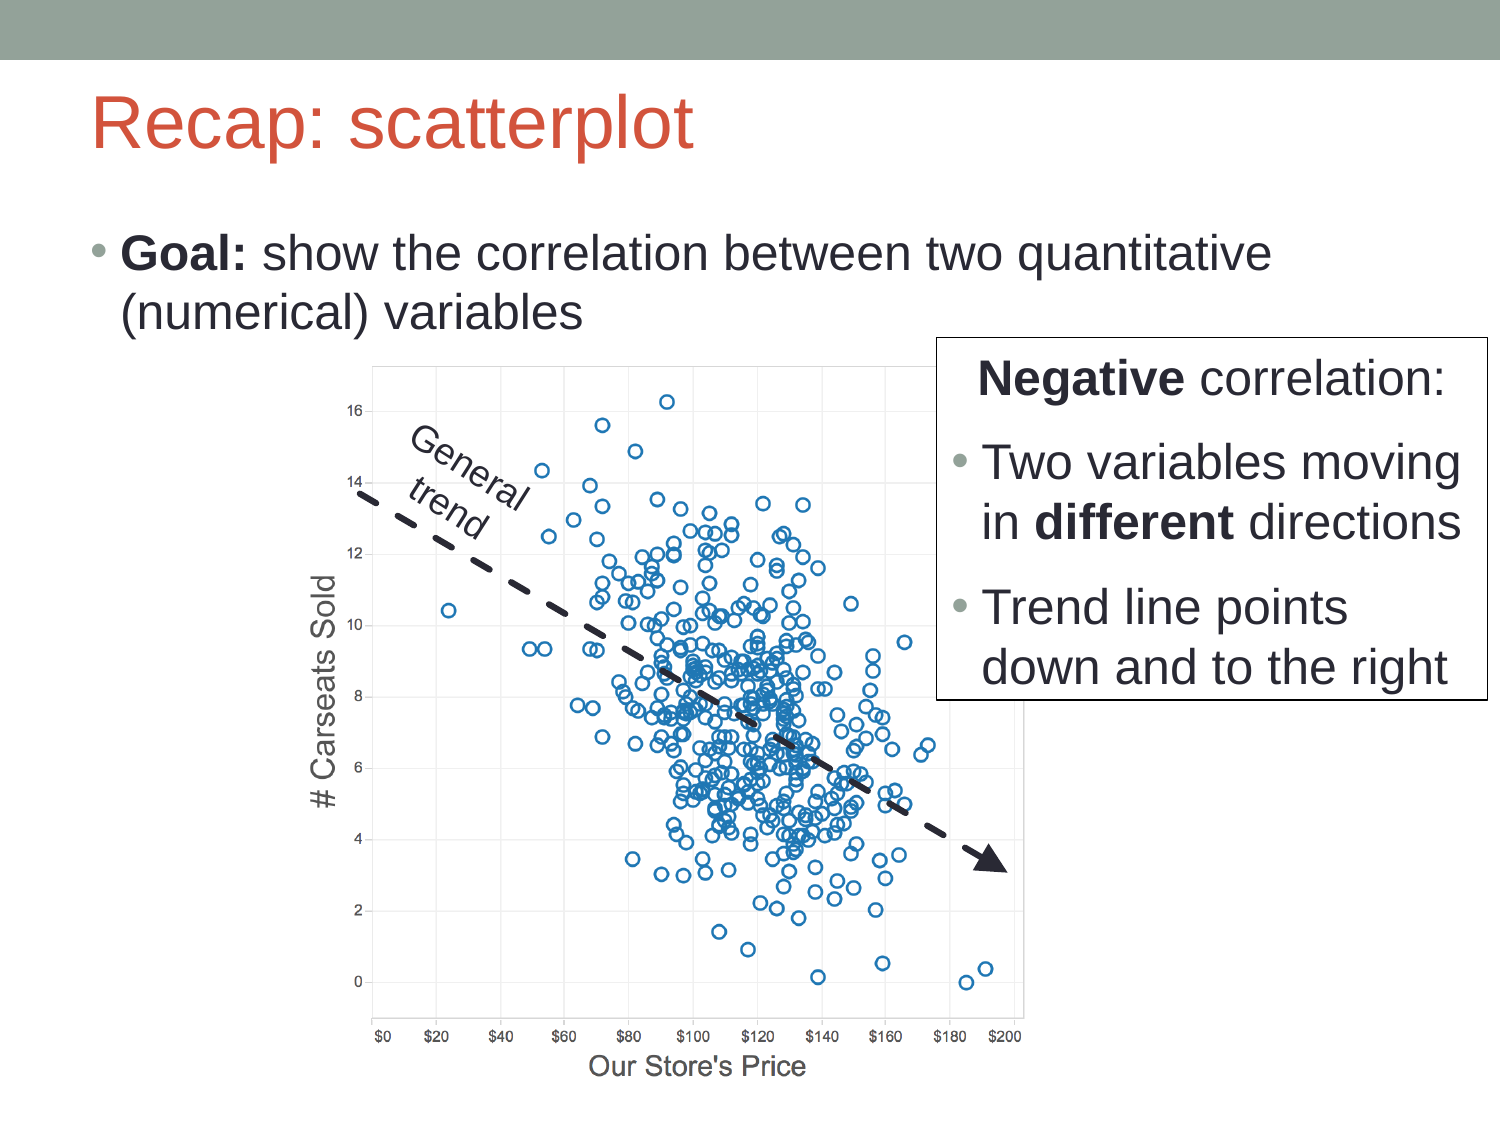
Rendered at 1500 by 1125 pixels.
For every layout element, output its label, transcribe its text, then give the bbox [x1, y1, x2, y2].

picture [300, 366, 1025, 1088]
text_box Negative correlation: Two variables moving in different directions Trend line points down and to the right [936, 337, 1488, 700]
title Recap: scatterplot [75, 37, 1425, 200]
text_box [359, 393, 1008, 873]
list Goal: show the correlation between two quantitative (numerical) variables [75, 212, 1425, 1063]
